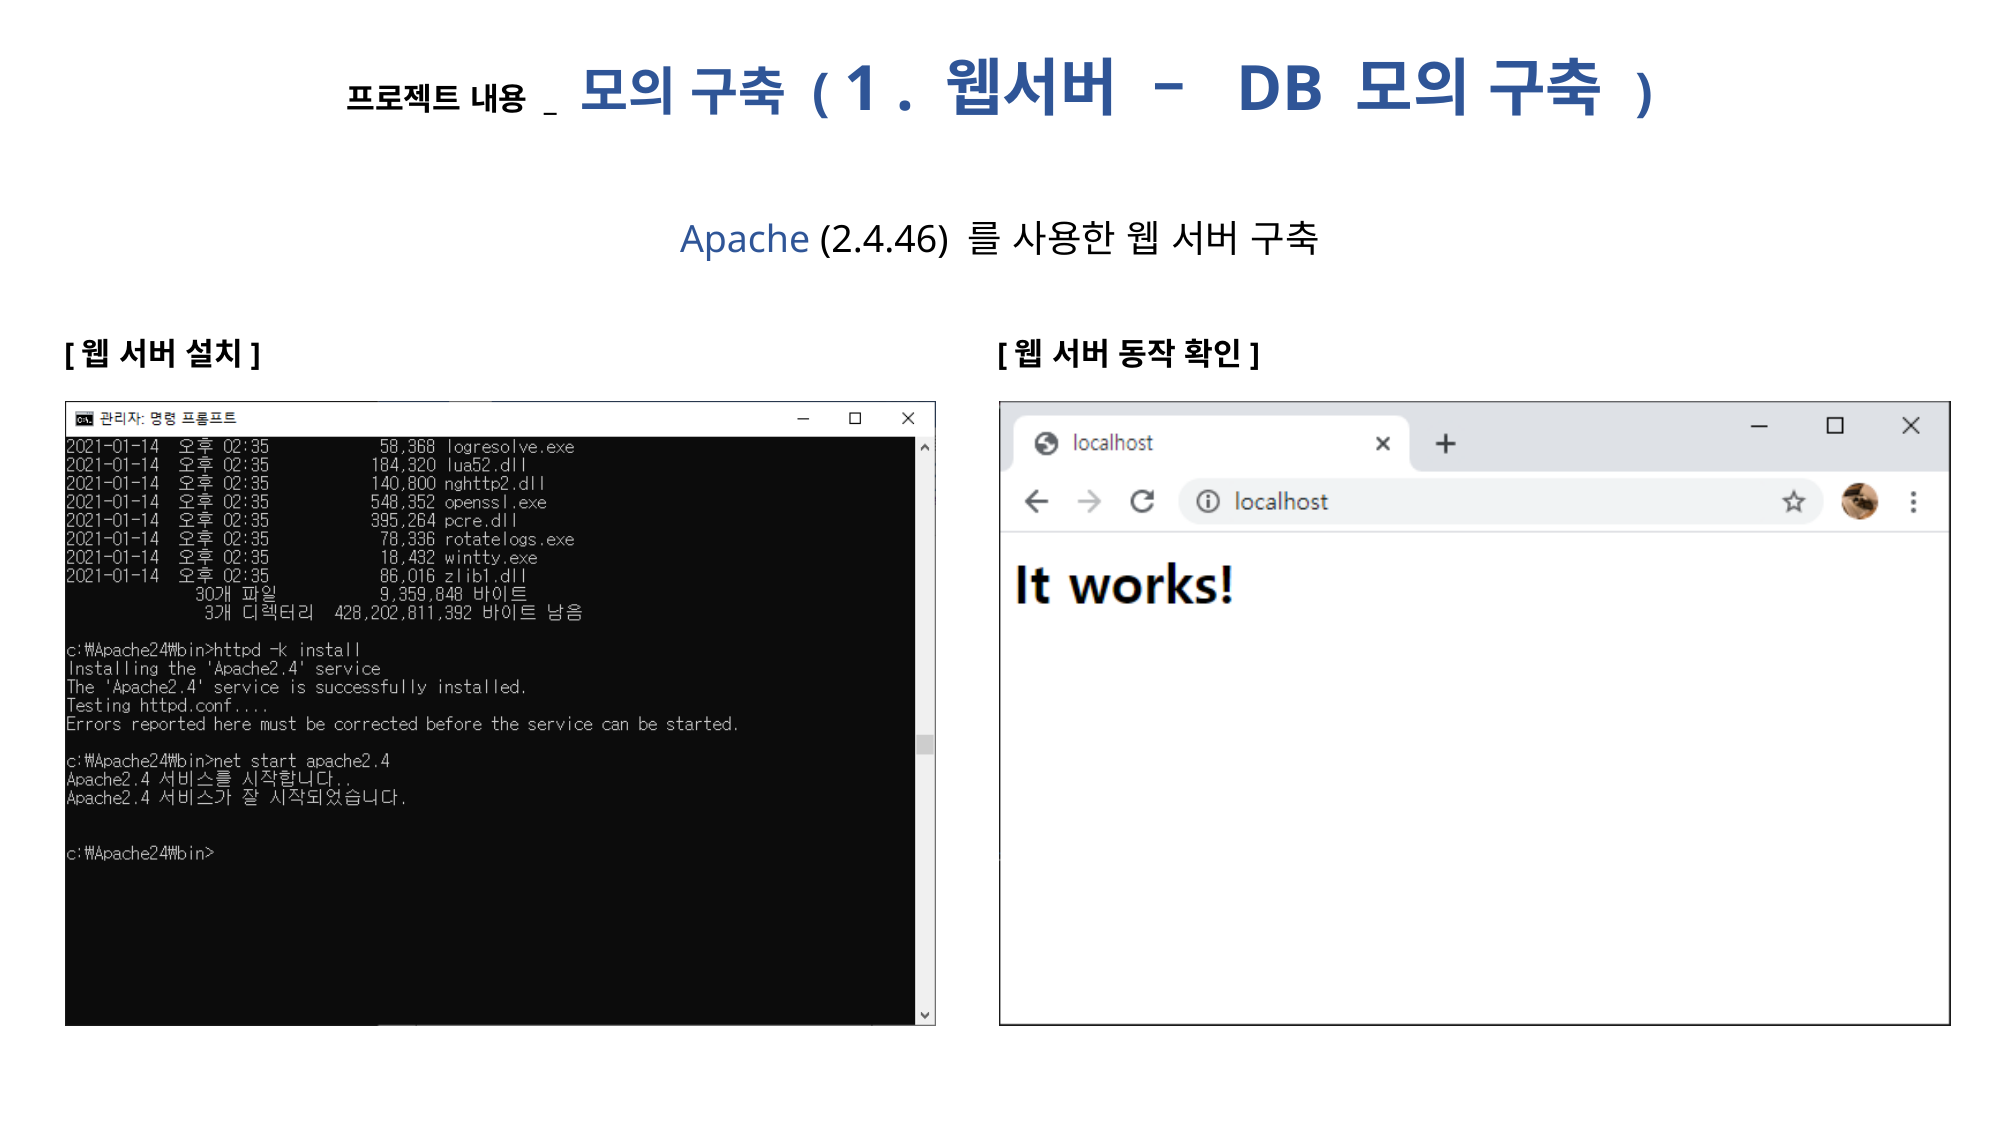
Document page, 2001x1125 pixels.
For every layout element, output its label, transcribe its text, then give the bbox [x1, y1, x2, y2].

text_box [웹 서버 설치] [49, 326, 375, 379]
text_box [웹 서버 동작 확인] [982, 326, 1308, 379]
picture [64, 401, 936, 1026]
picture [999, 401, 1951, 1026]
text_box Apache (2.4.46) 를 사용한 웹 서버 구축 [437, 184, 1563, 268]
text_box 프로젝트 내용 _ 모의 구축 ( 1 . 웹서버 – DB 모의 구축 ) [161, 41, 1839, 131]
